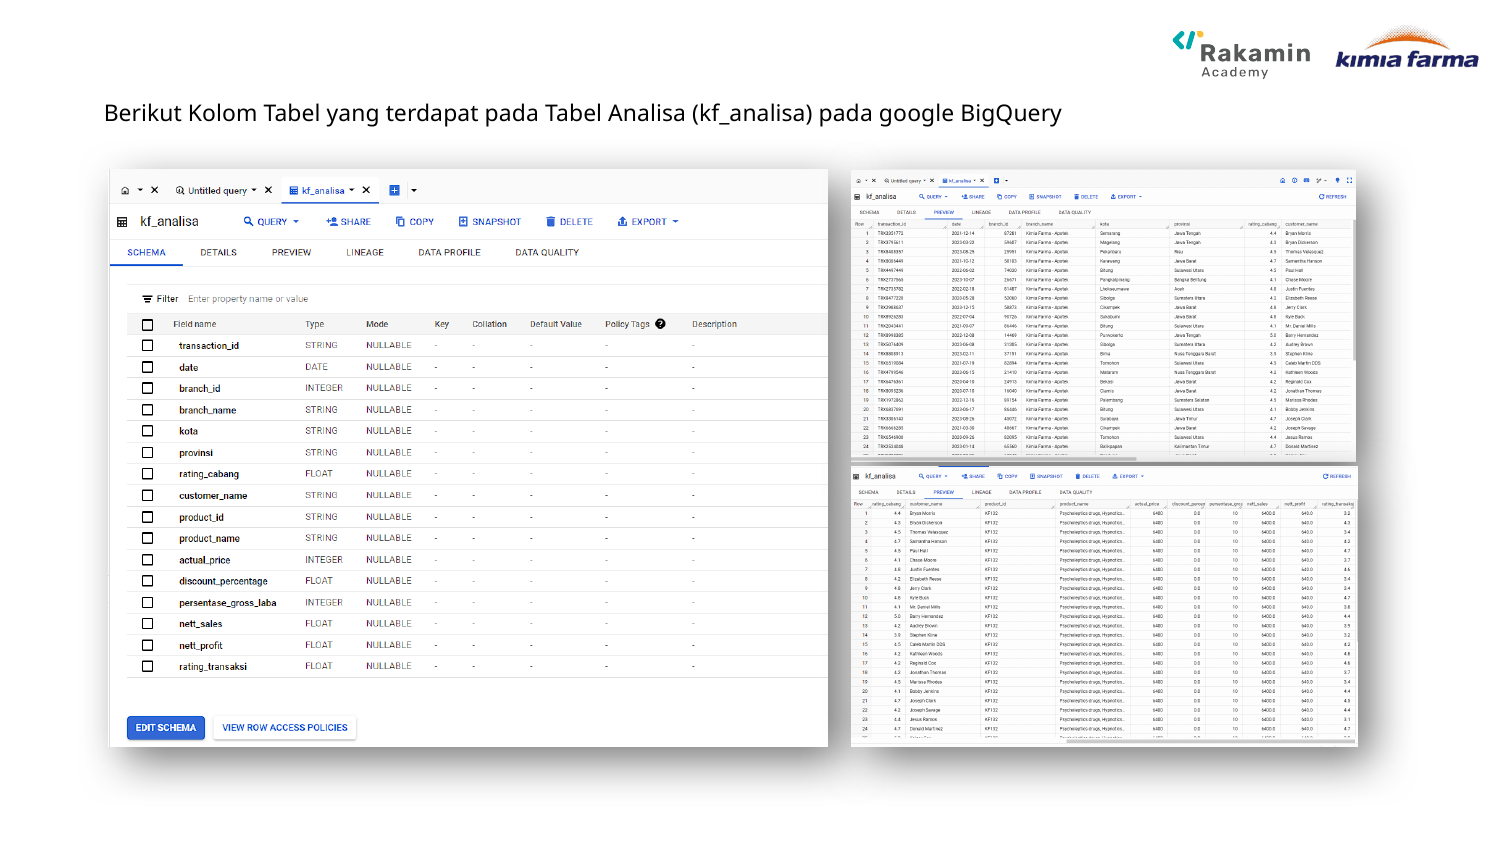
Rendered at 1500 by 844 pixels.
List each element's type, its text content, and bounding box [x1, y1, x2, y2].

picture [1334, 5, 1480, 103]
picture [107, 169, 828, 747]
text_box Berikut Kolom Tabel yang terdapat pada Tabel Analisa (kf_analisa) pada google BigQuery [88, 79, 1200, 146]
picture [1164, 24, 1315, 84]
picture [851, 465, 1358, 747]
picture [851, 168, 1356, 462]
